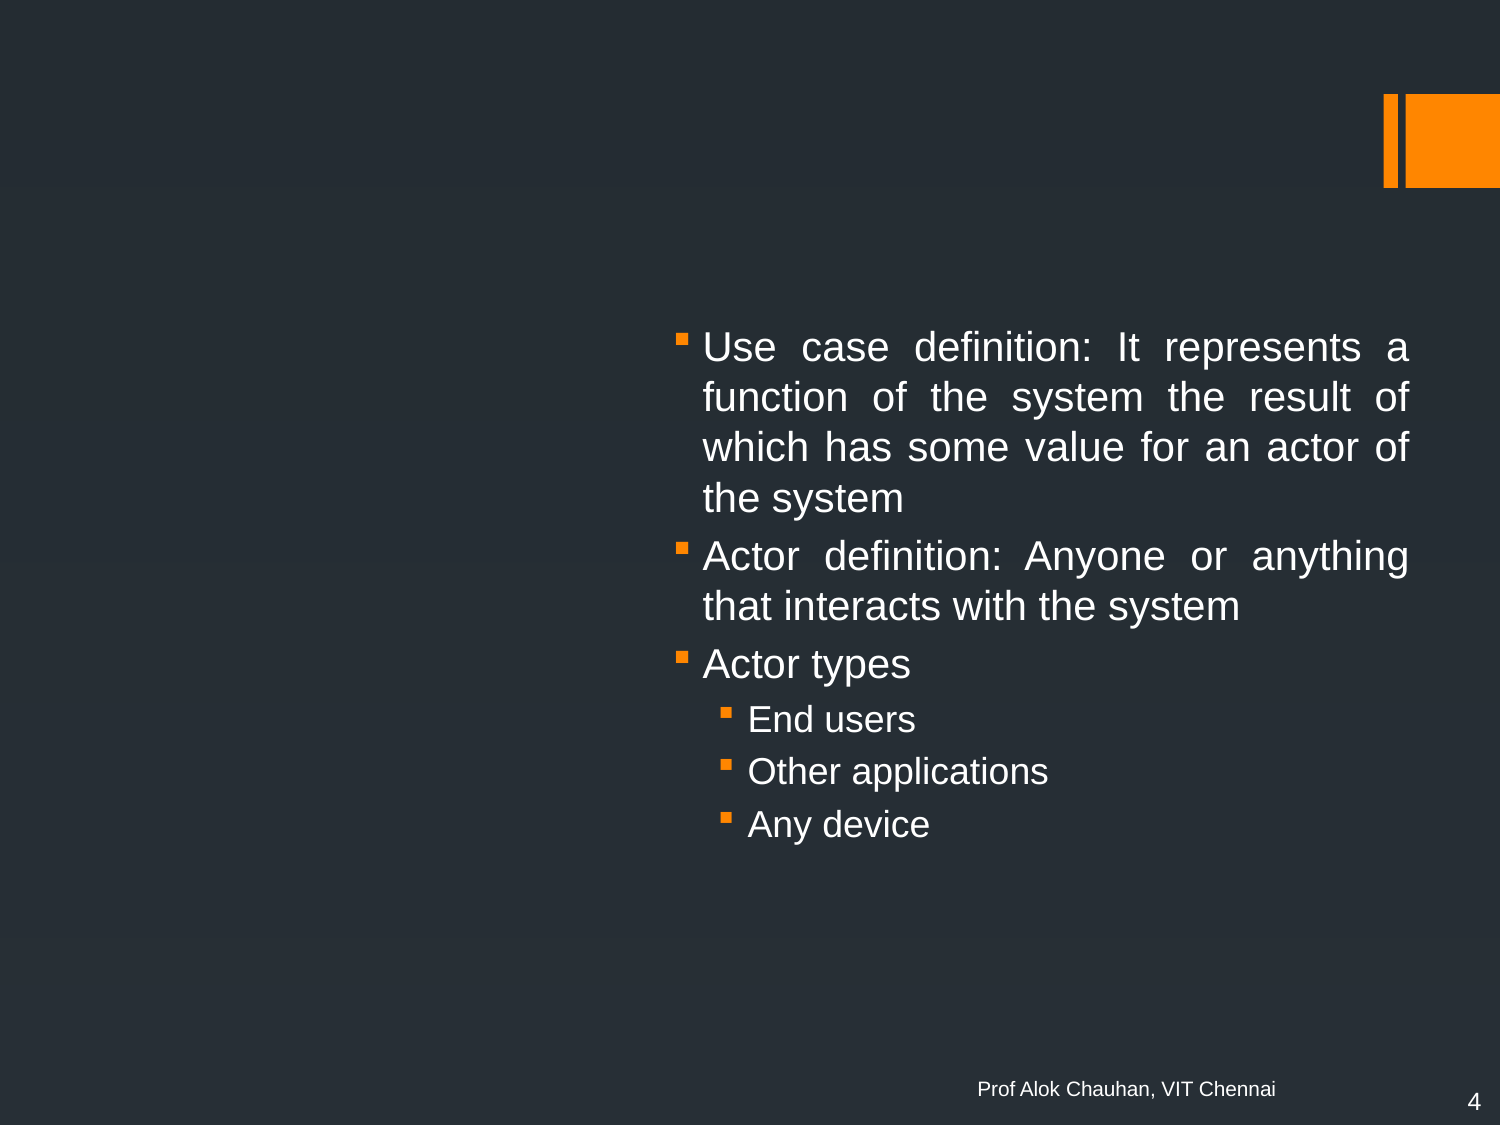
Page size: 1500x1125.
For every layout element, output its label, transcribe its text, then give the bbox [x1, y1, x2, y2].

slide_number 4 [1342, 1075, 1497, 1125]
list Use case definition: It represents a function of the system the result of which has some value for an actor of the system Actor definition: Anyone or anything that interacts with the system Actor types End users Other applications Any device [650, 312, 1425, 1035]
footer Prof Alok Chauhan, VIT Chennai [962, 1075, 1331, 1125]
